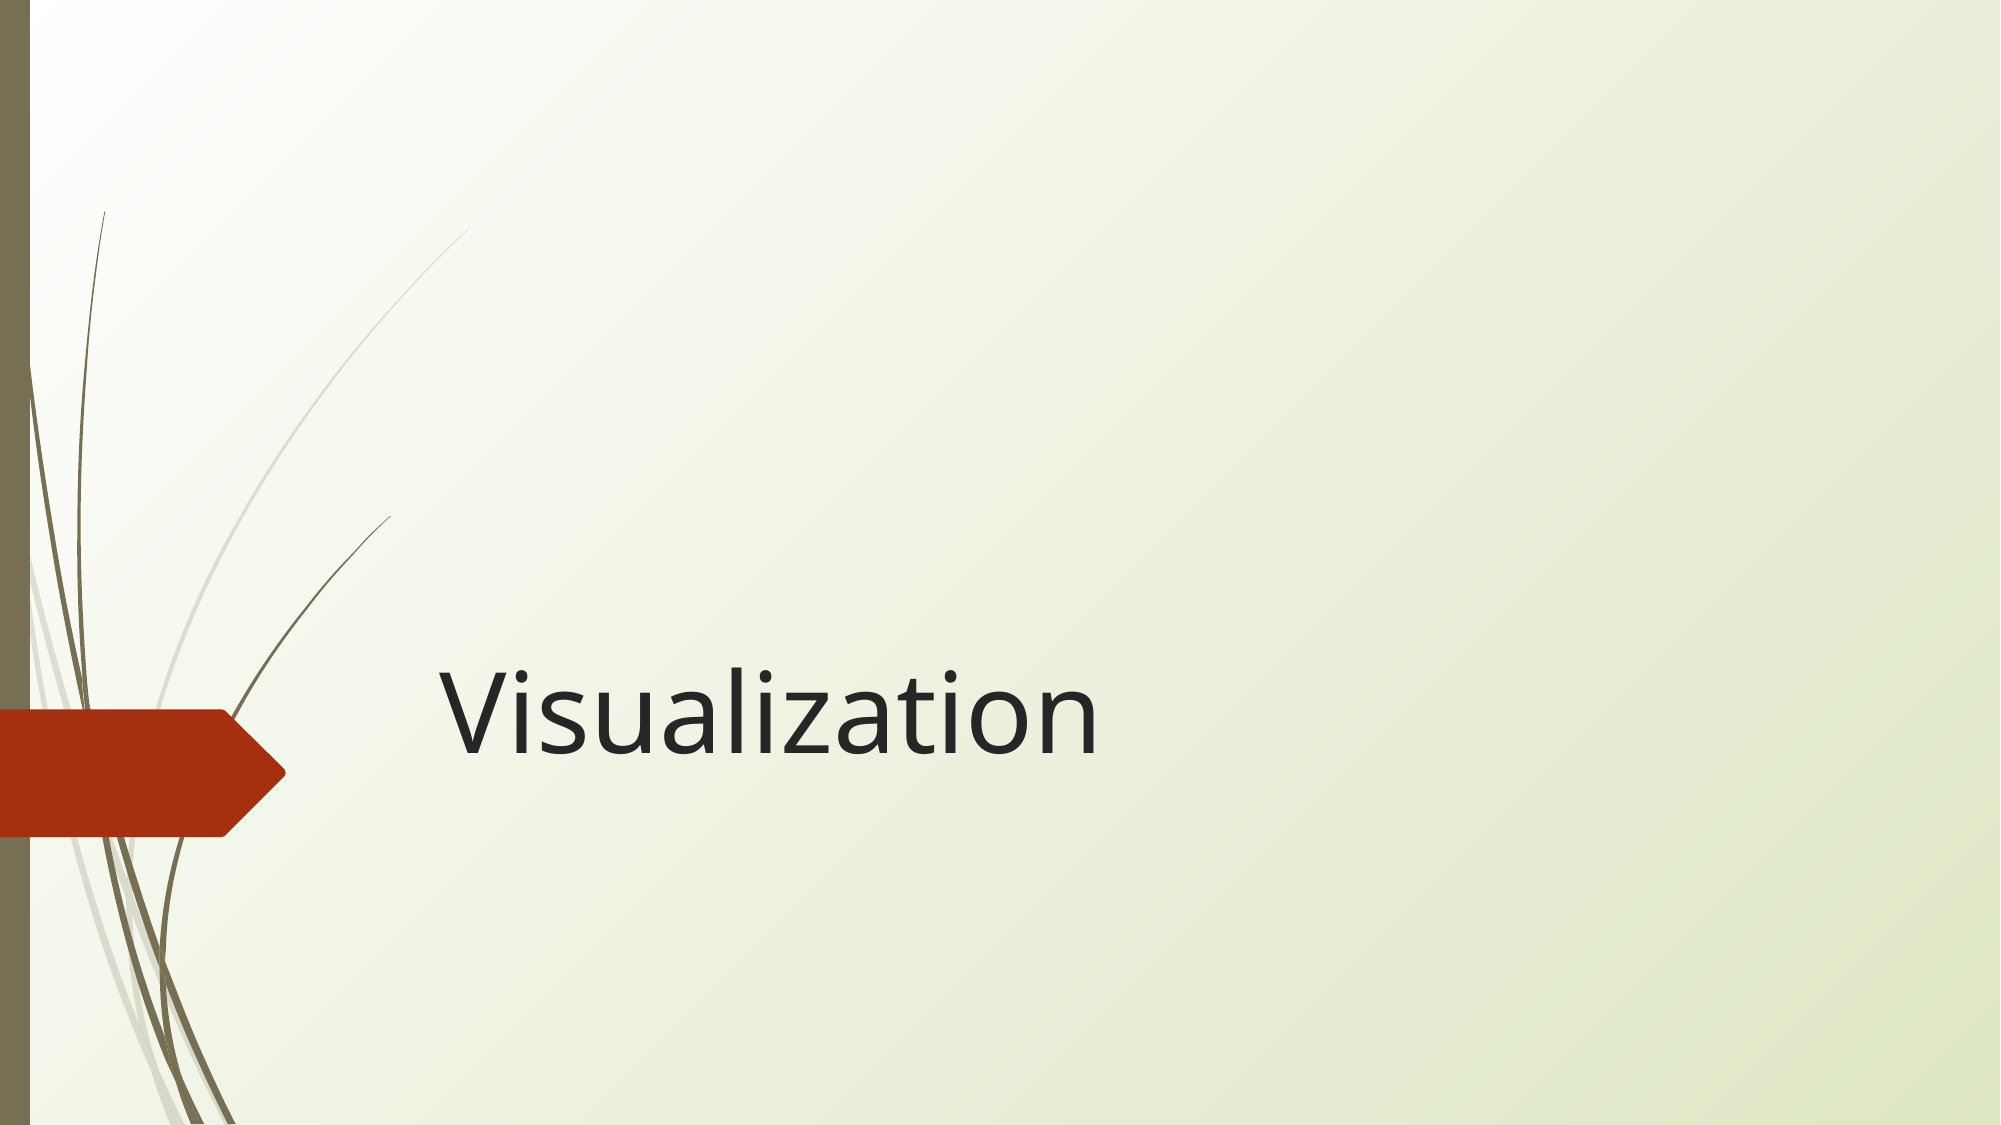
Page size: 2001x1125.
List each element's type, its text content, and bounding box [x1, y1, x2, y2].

title Visualization [424, 412, 1888, 784]
